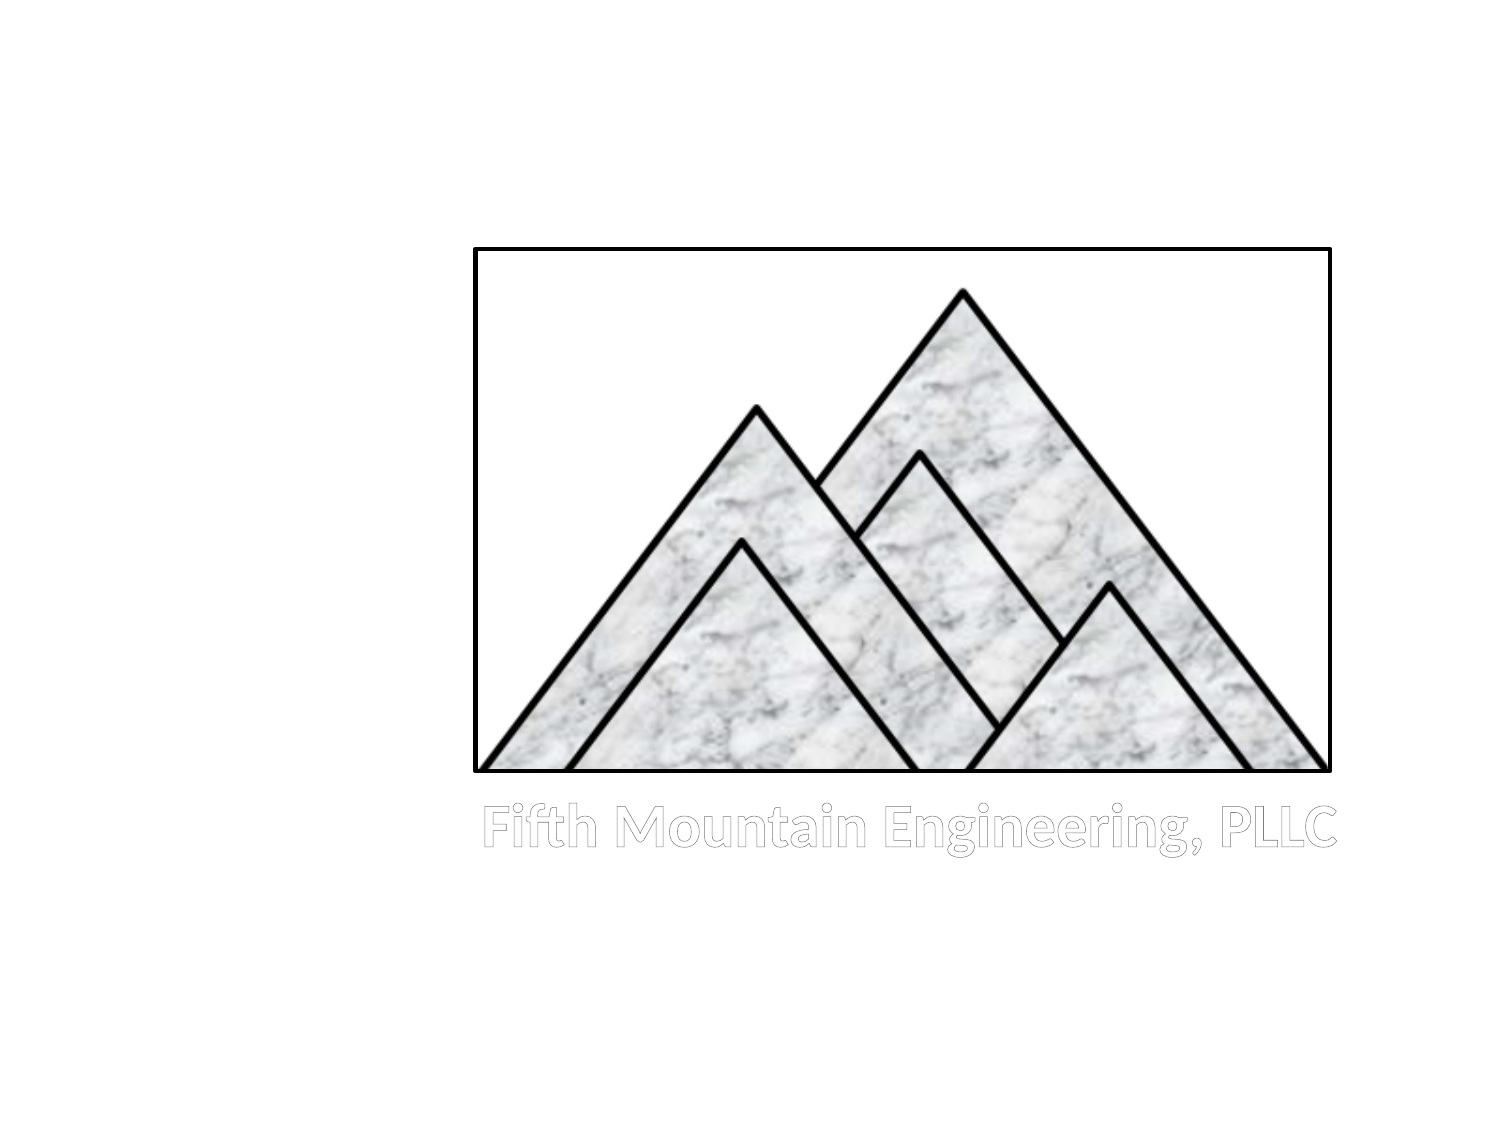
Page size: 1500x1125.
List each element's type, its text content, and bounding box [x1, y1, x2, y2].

text_box Fifth Mountain Engineering, PLLC [451, 772, 1354, 868]
picture [477, 251, 1328, 769]
